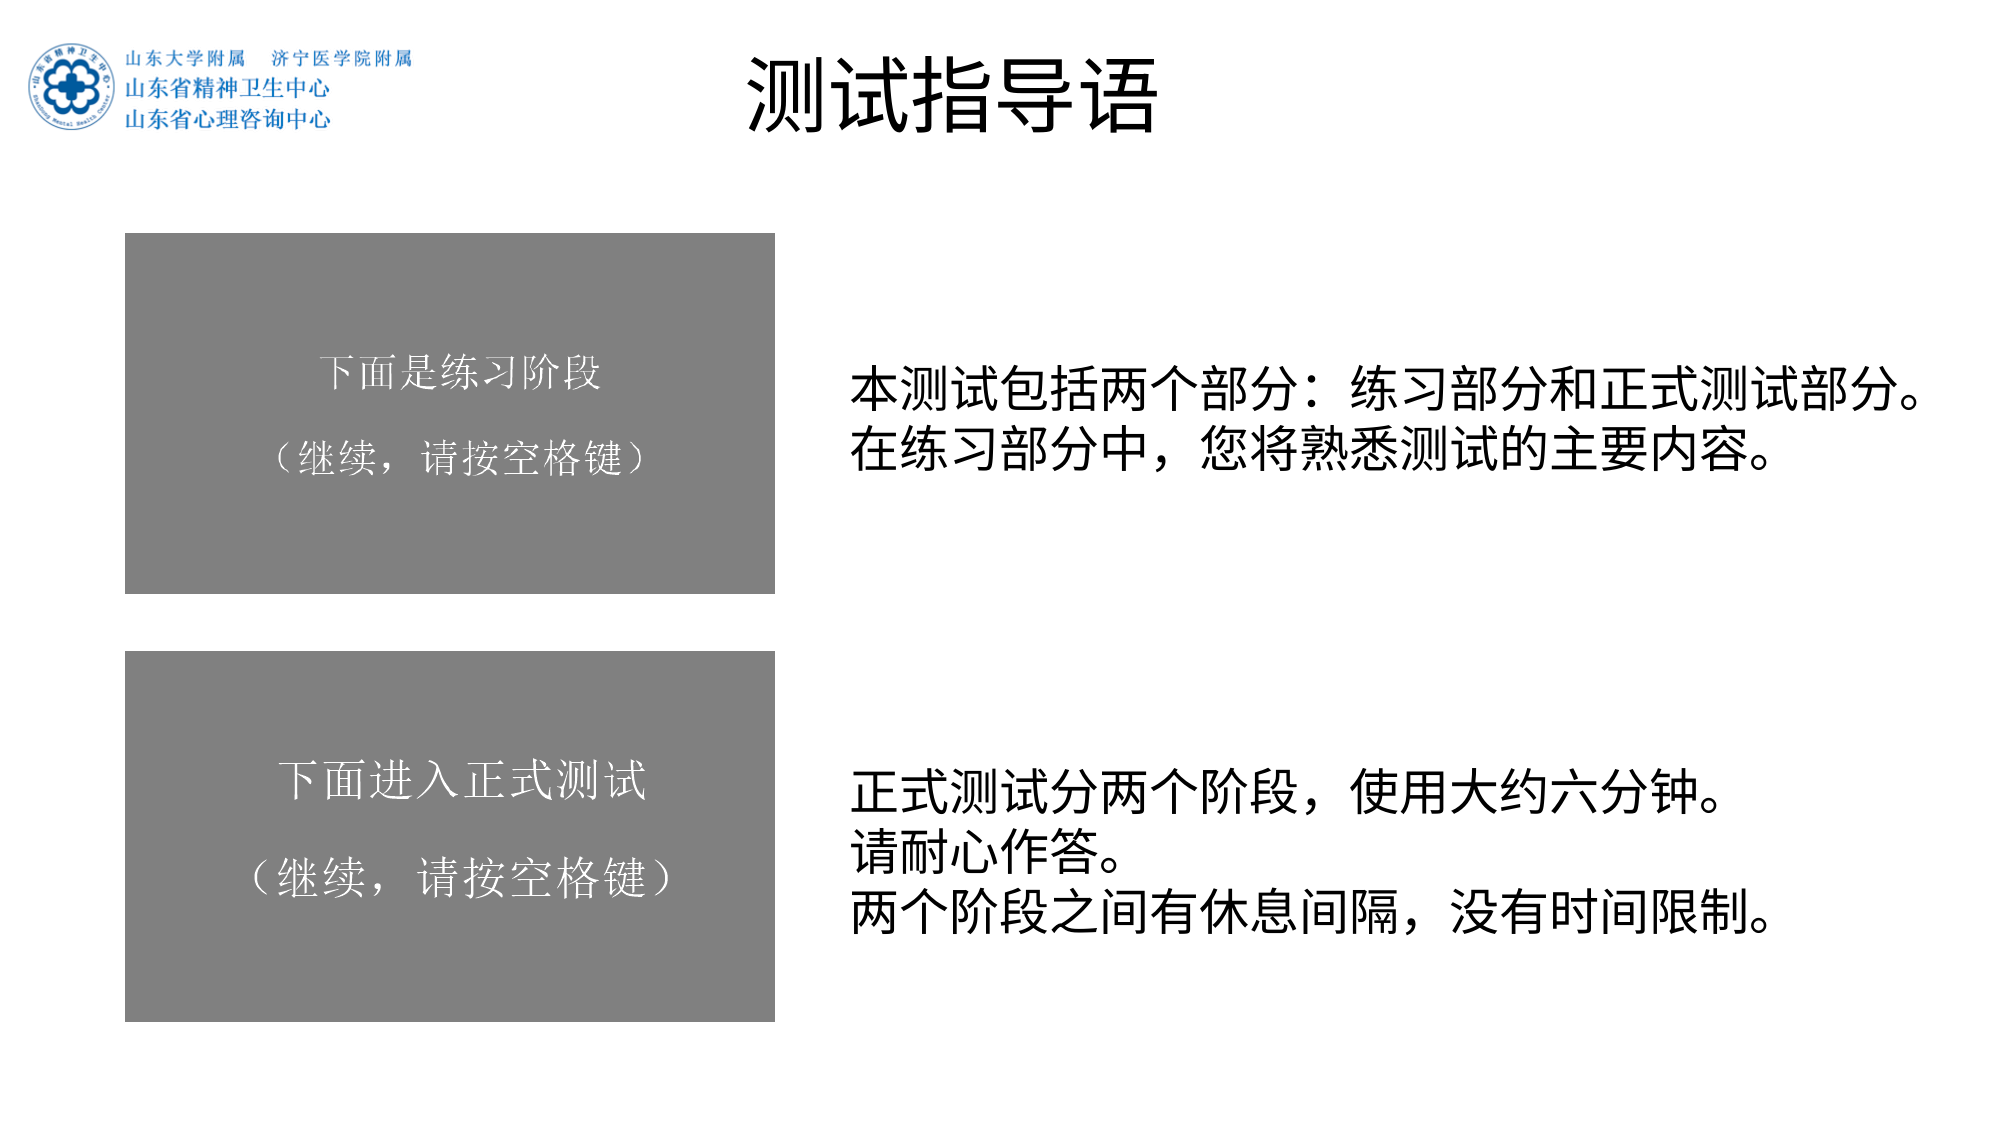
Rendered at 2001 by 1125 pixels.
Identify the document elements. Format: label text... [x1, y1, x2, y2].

text_box 本测试包括两个部分：练习部分和正式测试部分。 在练习部分中，您将熟悉测试的主要内容。 [834, 350, 1977, 486]
picture [125, 651, 775, 1022]
picture [125, 233, 775, 594]
text_box 测试指导语 [632, 35, 1273, 151]
text_box 正式测试分两个阶段，使用大约六分钟。 请耐心作答。 两个阶段之间有休息间隔，没有时间限制。 [834, 752, 1961, 948]
picture [26, 40, 415, 133]
